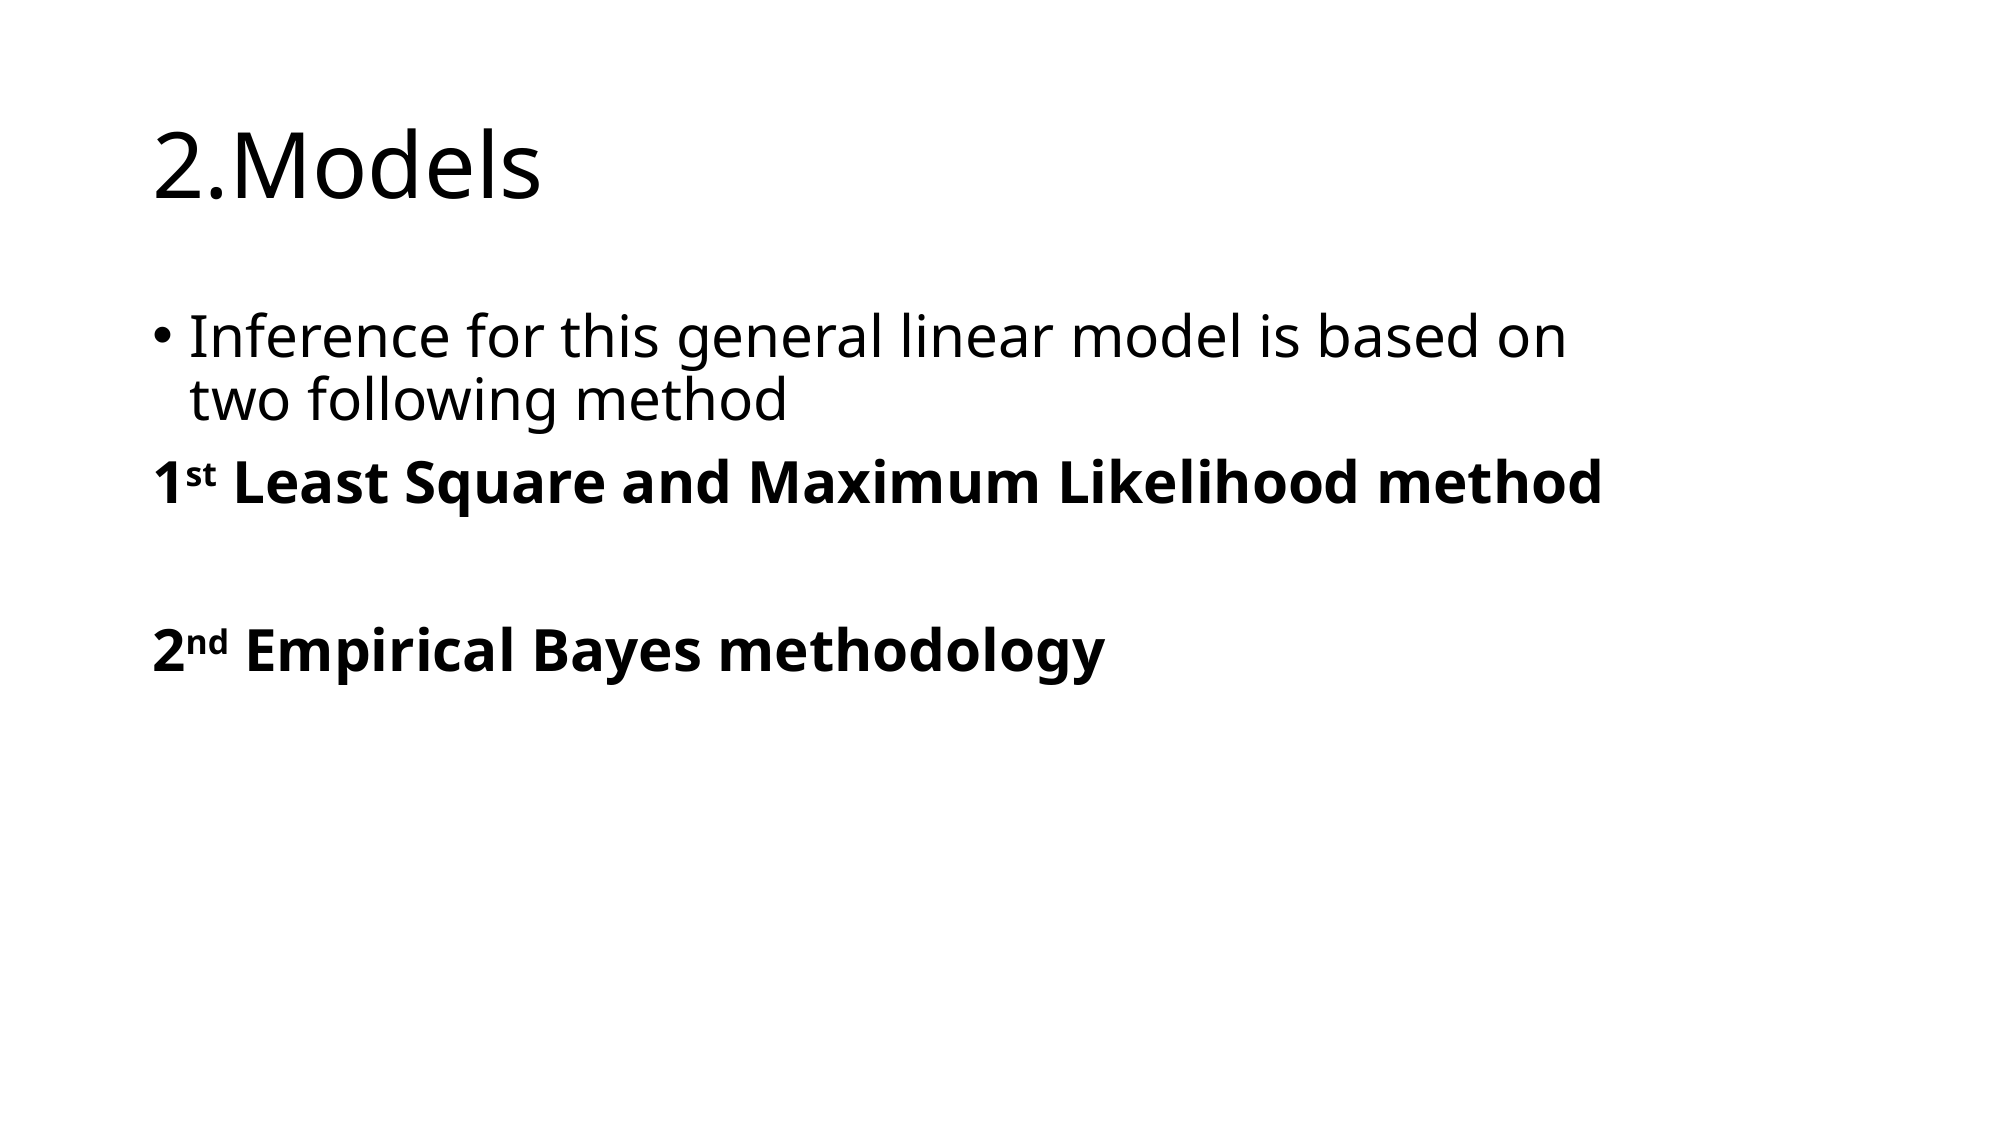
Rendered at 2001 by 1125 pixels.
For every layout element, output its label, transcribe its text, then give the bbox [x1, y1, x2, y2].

title 2.Models [137, 59, 1863, 278]
list Inference for this general linear model is based on two following method 1st Least Square and Maximum Likelihood method 2nd Empirical Bayes methodology [137, 299, 1863, 1014]
